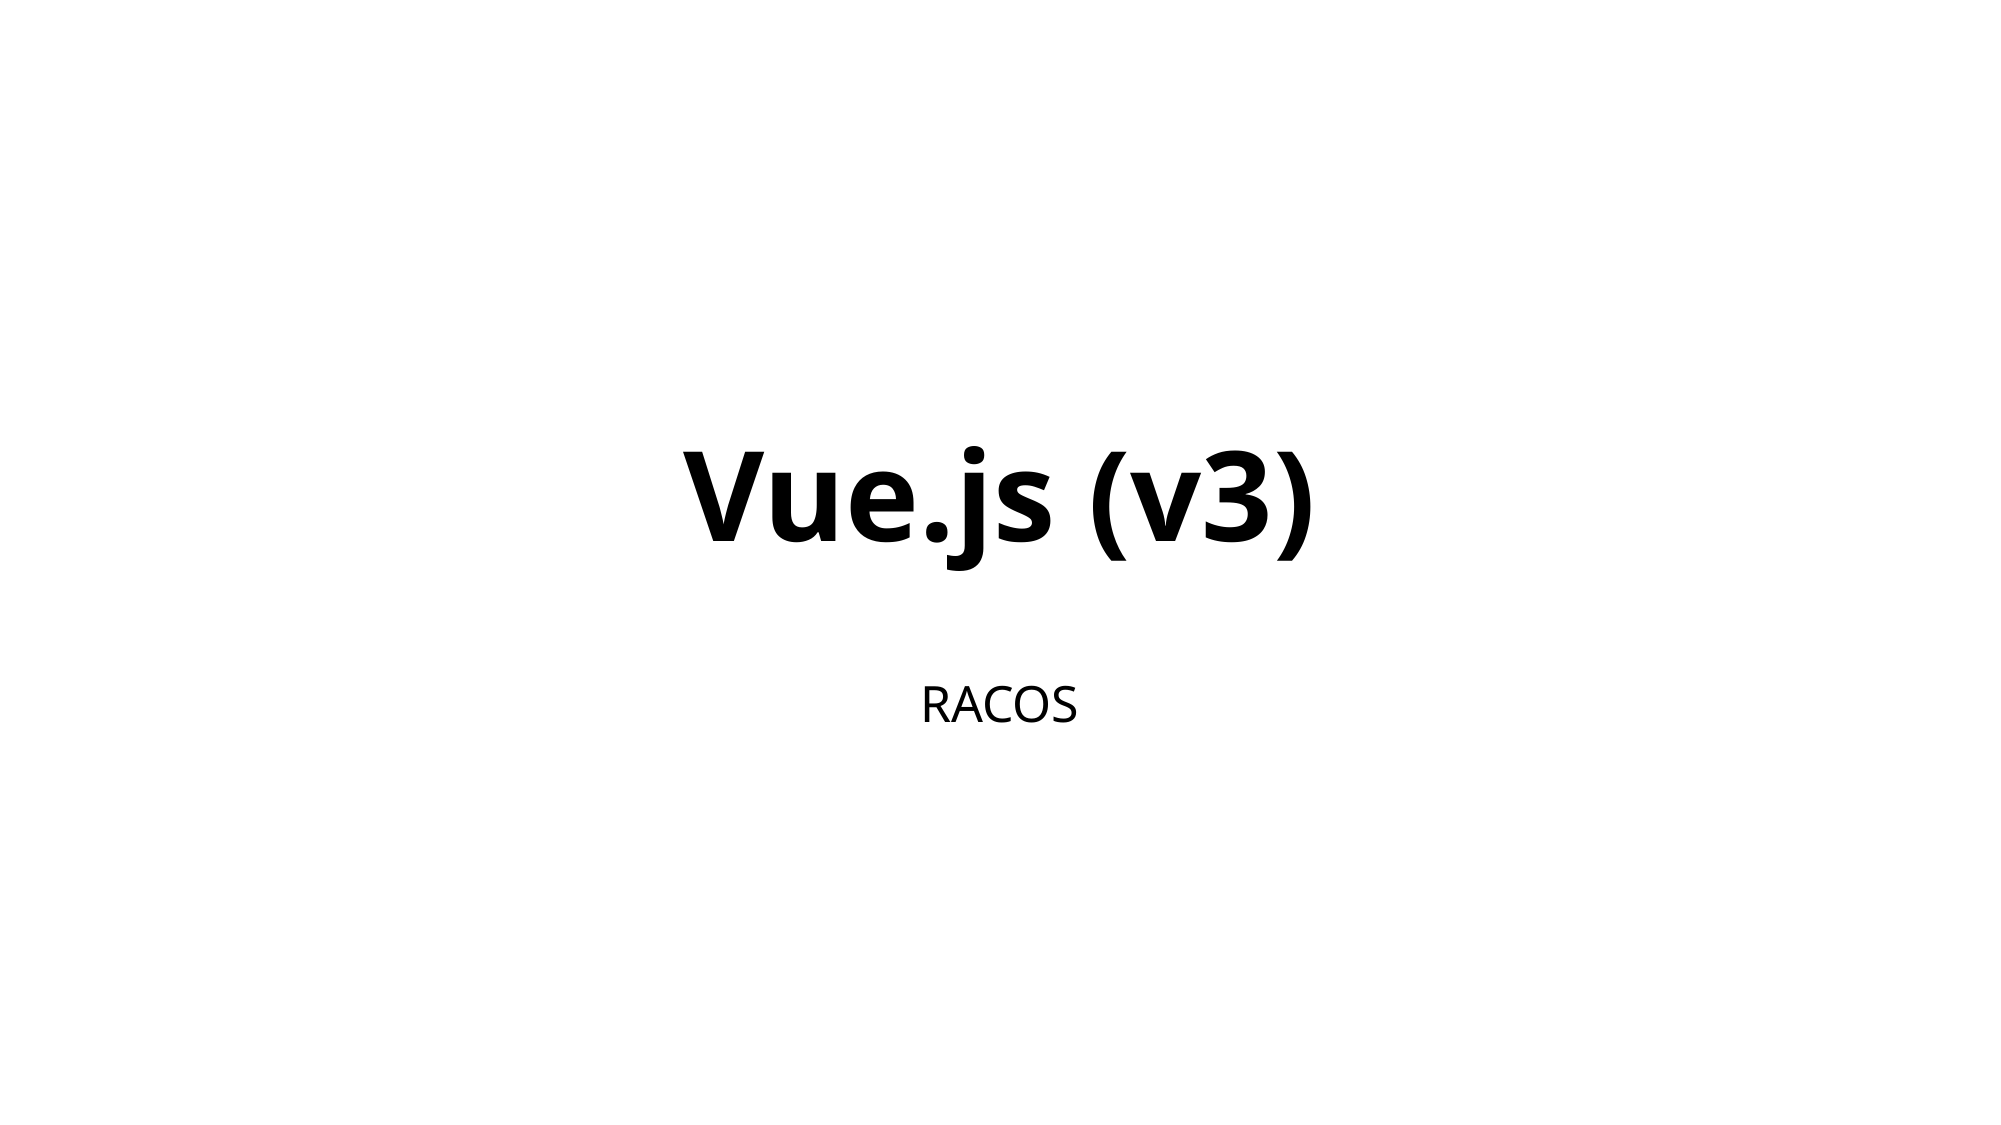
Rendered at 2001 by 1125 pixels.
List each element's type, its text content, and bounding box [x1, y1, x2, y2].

title Vue.js (v3) [249, 184, 1750, 576]
subtitle RACOS [249, 590, 1750, 863]
